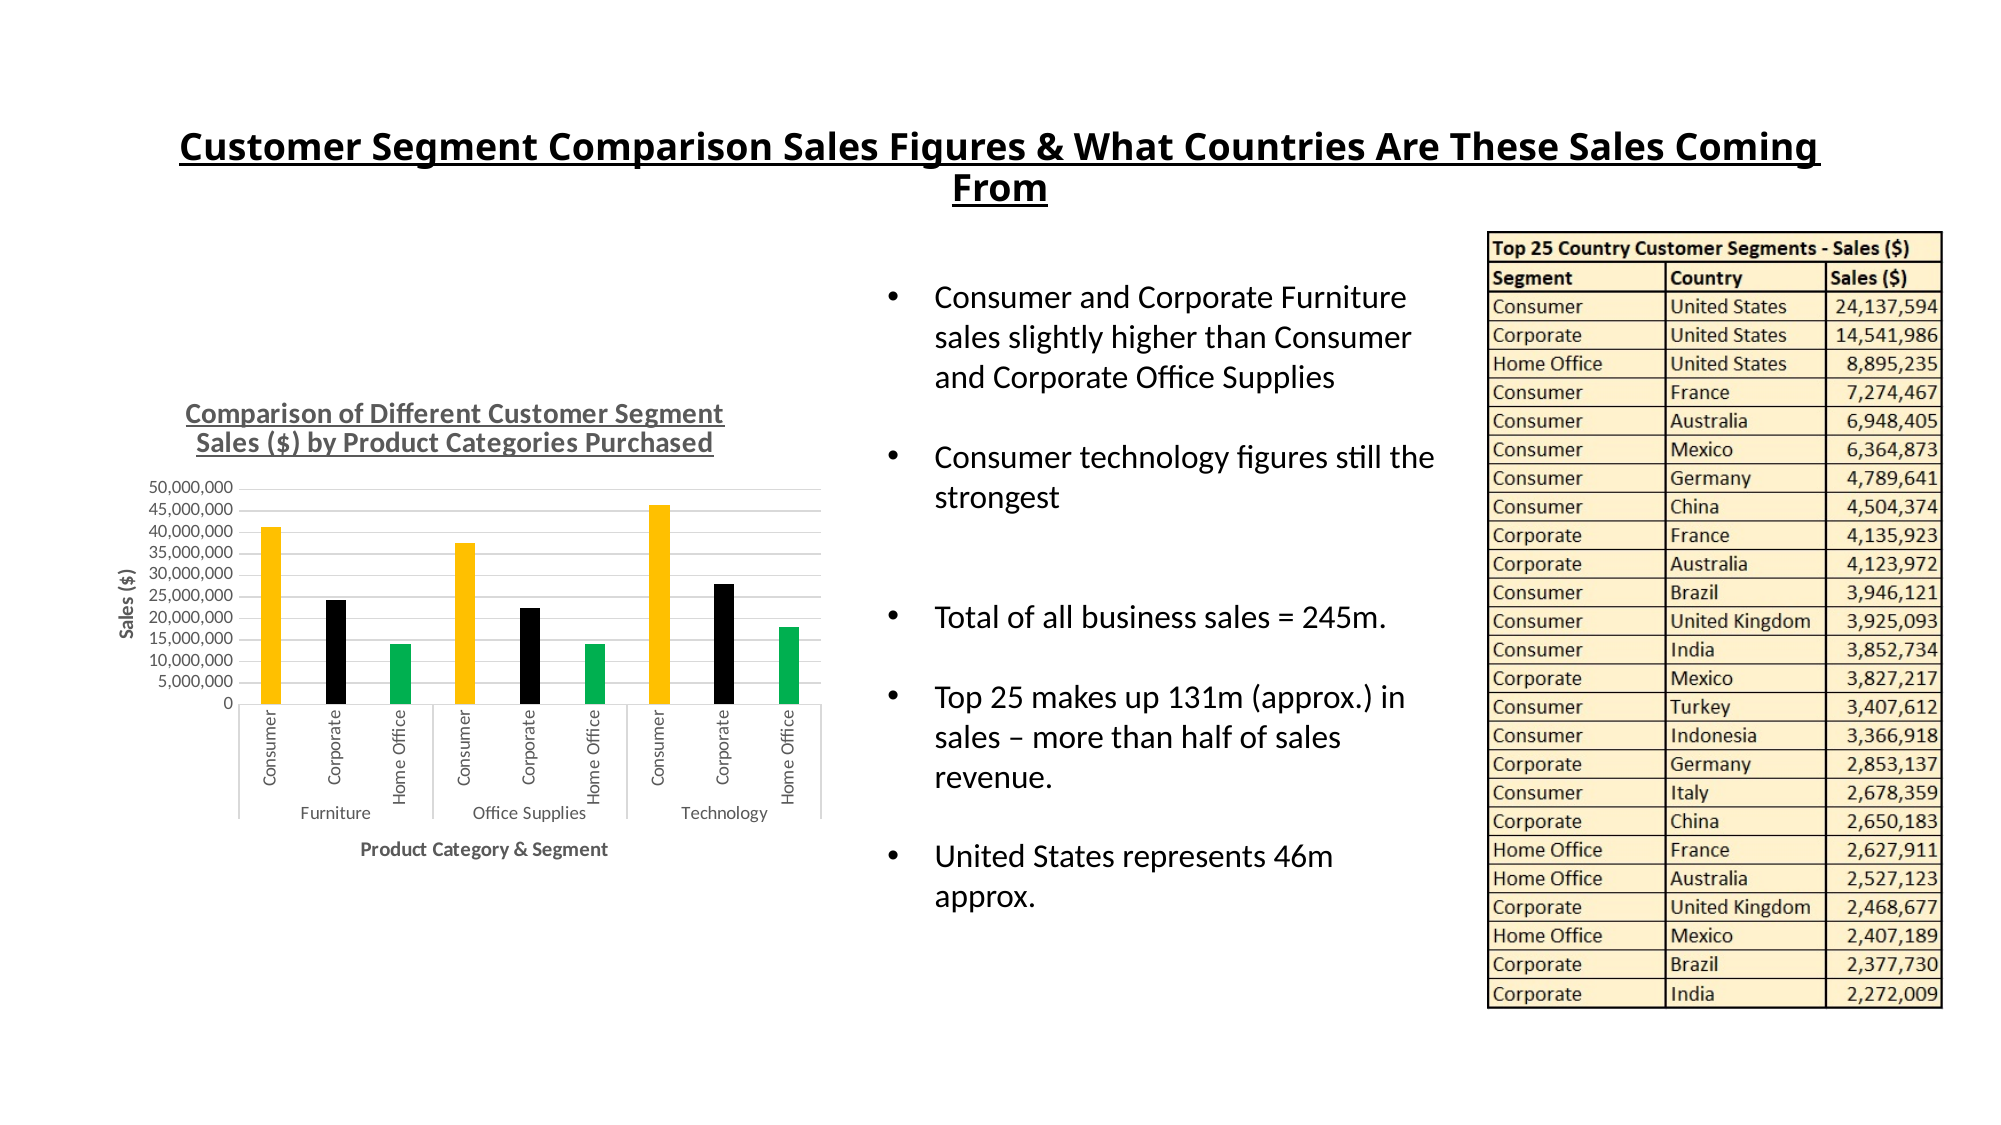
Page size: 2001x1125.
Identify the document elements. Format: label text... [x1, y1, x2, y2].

title Customer Segment Comparison Sales Figures & What Countries Are These Sales Coming From [137, 59, 1863, 278]
text_box Consumer and Corporate Furniture sales slightly higher than Consumer and Corporate Office Supplies Consumer technology figures still the strongest Total of all business sales = 245m. Top 25 makes up 131m (approx.) in sales – more than half of sales revenue. United States represents 46m approx. [872, 188, 1451, 1042]
picture [1487, 231, 1944, 1010]
chart [73, 374, 837, 893]
